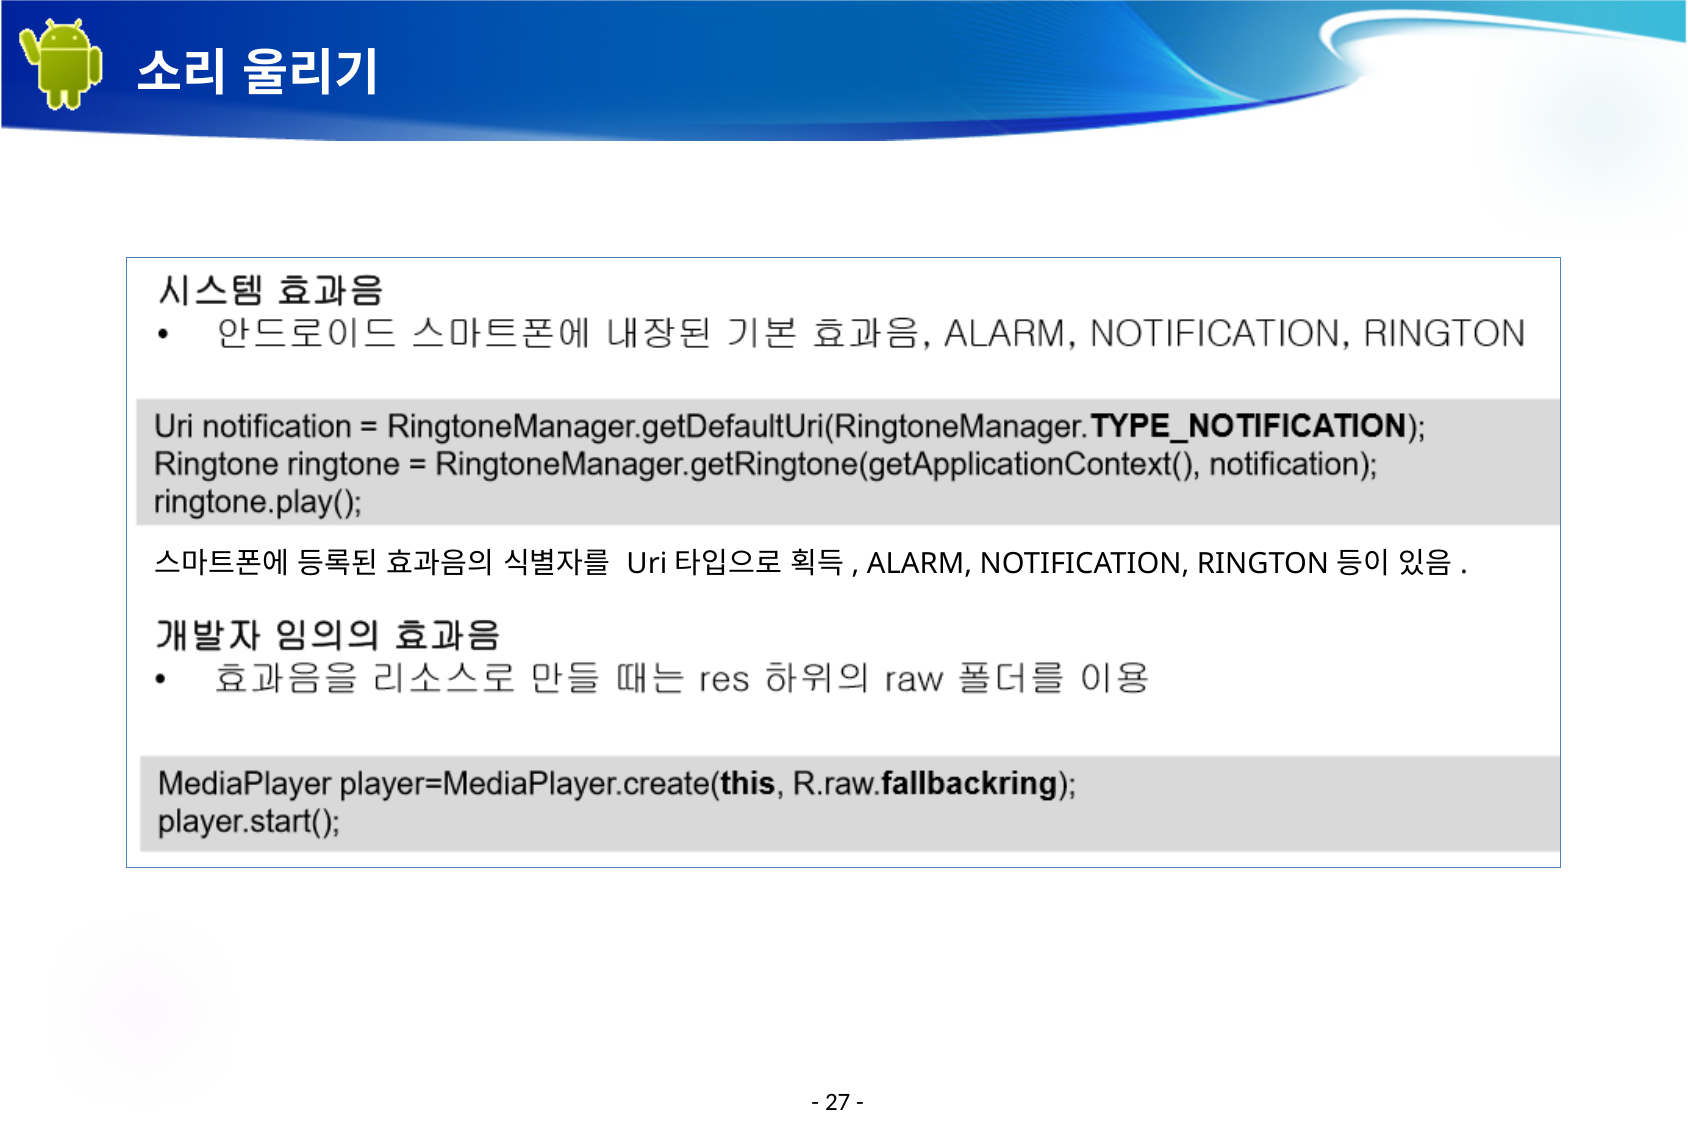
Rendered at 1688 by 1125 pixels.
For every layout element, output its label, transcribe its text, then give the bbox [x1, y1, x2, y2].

picture [0, 0, 1688, 141]
picture [126, 257, 1562, 868]
text_box 소리 울리기 [121, 33, 478, 94]
